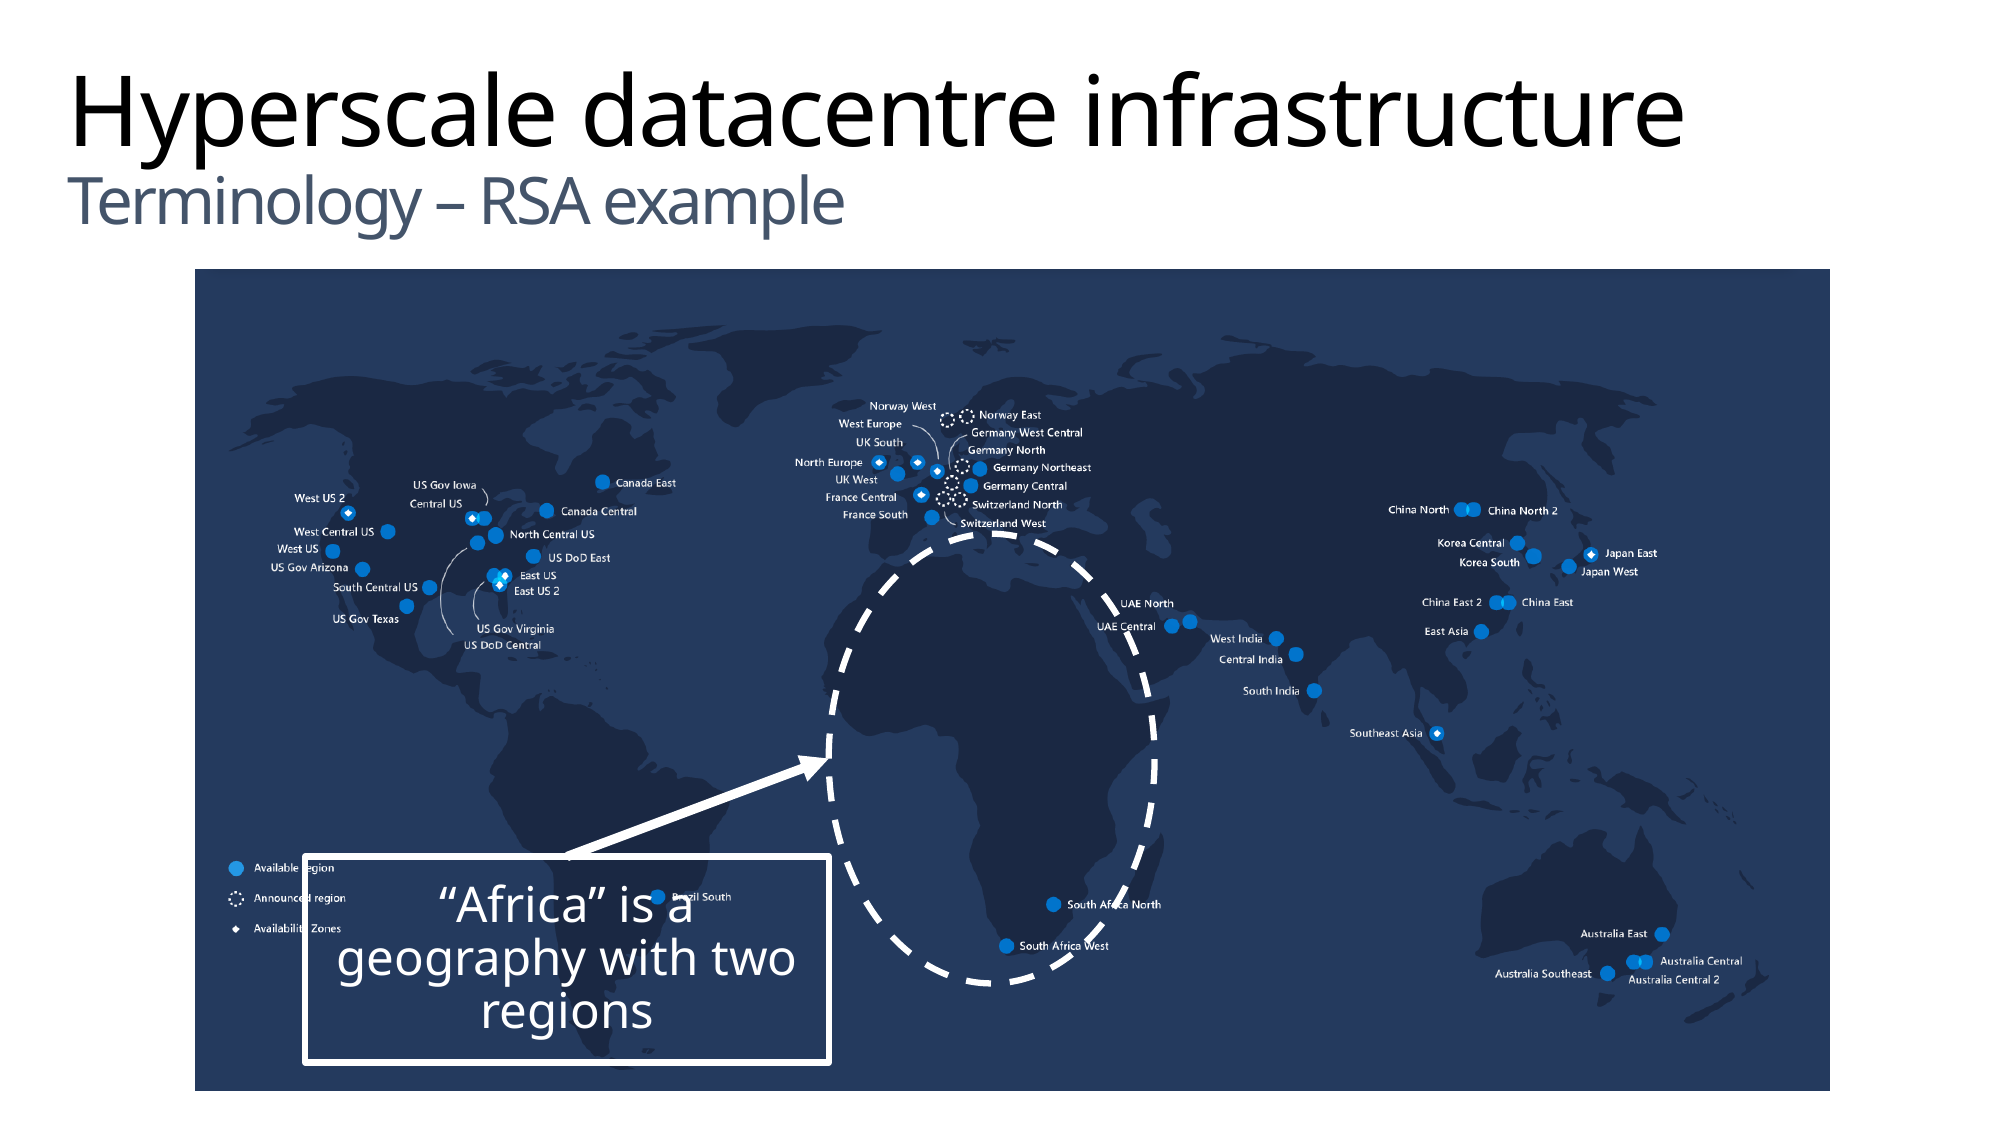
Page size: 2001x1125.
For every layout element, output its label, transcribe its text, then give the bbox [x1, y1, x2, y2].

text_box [566, 758, 829, 857]
title Hyperscale datacentre infrastructure Terminology – RSA example [44, 47, 1957, 196]
picture [195, 269, 1830, 1091]
